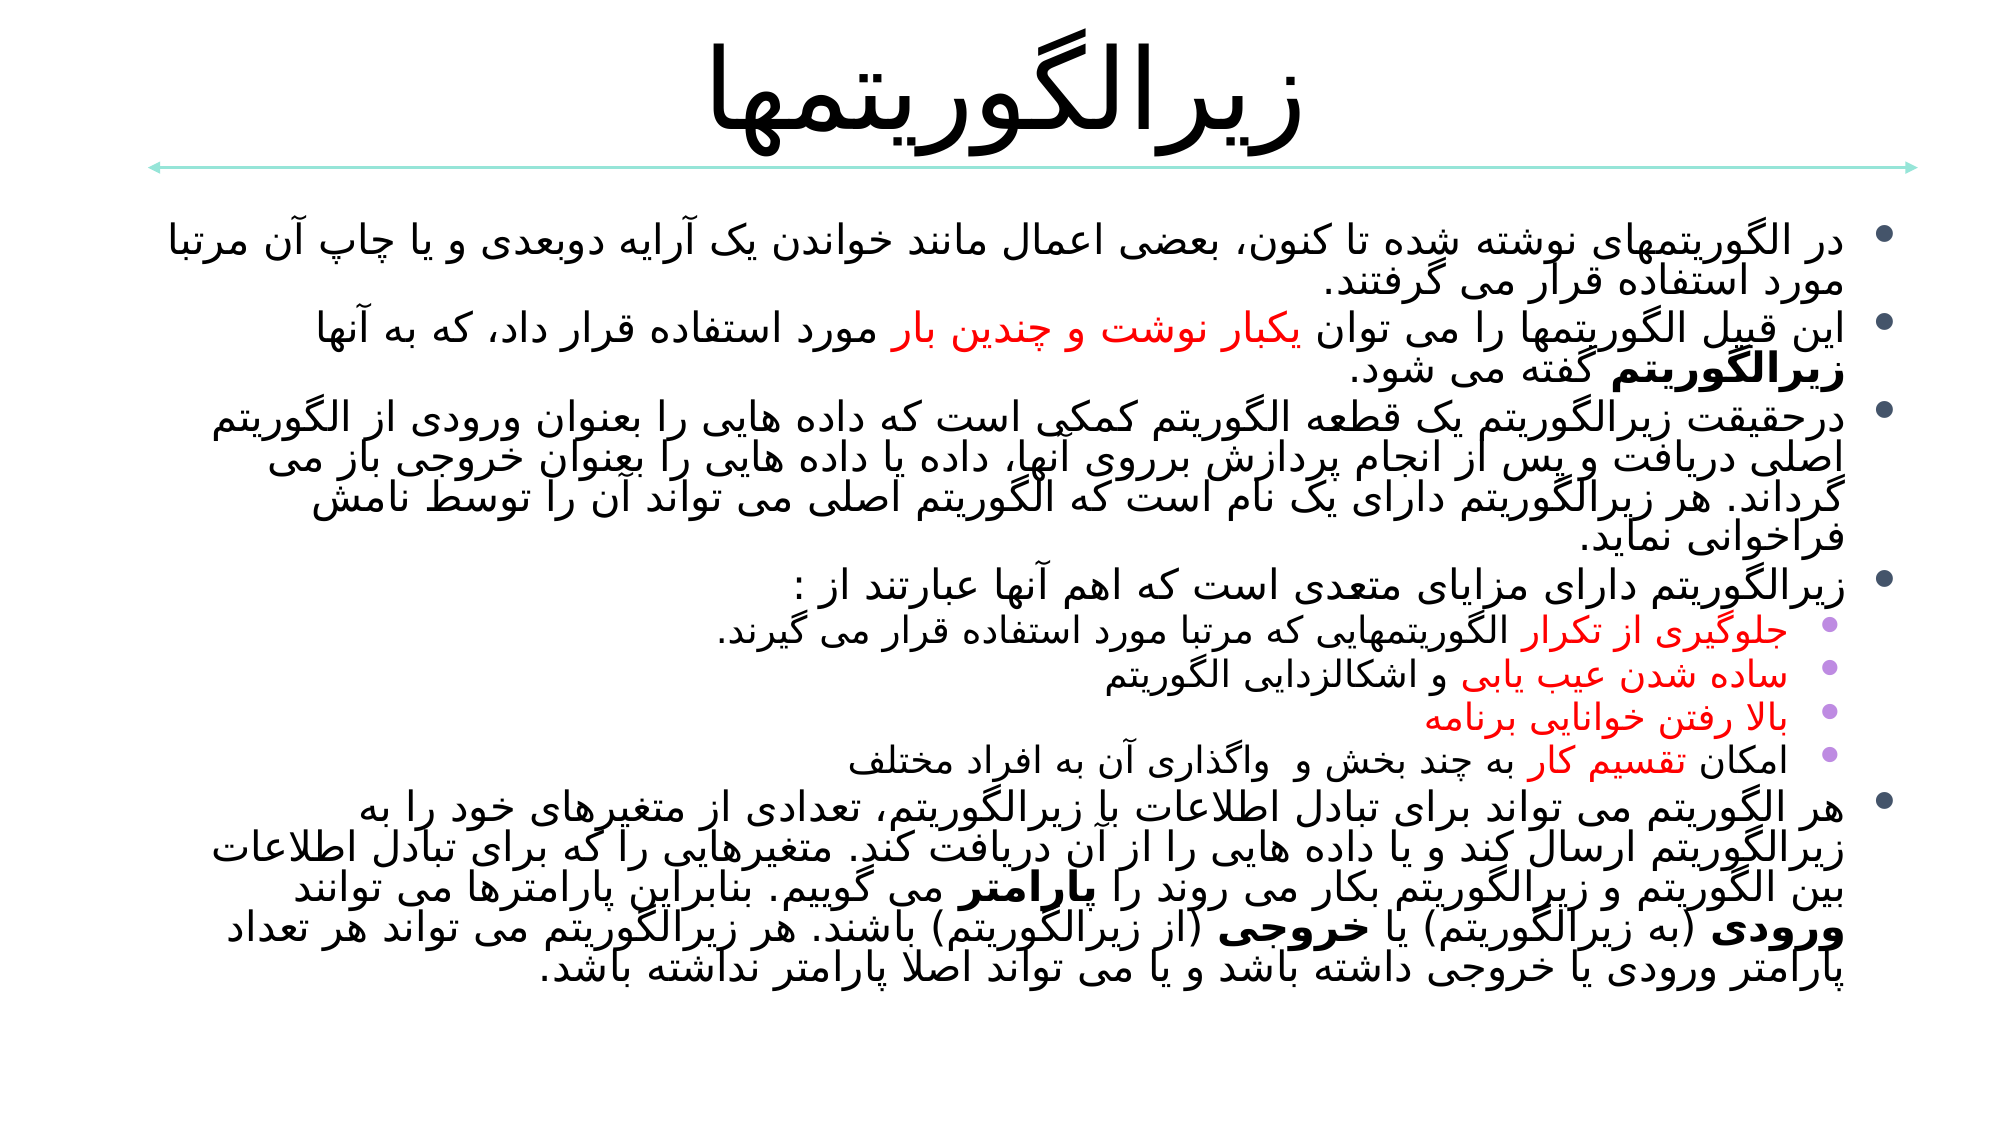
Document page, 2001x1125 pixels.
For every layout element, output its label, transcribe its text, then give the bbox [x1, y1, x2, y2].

text_box در الگوریتمهای نوشته شده تا کنون، بعضی اعمال مانند خواندن یک آرایه دوبعدی و یا چاپ آن مرتبا مورد استفاده قرار می گرفتند. این قبیل الگوریتمها را می توان یکبار نوشت و چندین بار مورد استفاده قرار داد، که به آنها زیرالگوریتم گفته می شود. درحقیقت زیرالگوریتم یک قطعه الگوریتم کمکی است که داده هایی را بعنوان ورودی از الگوریتم اصلی دریافت و پس از انجام پردازش برروی آنها، داده یا داده هایی را بعنوان خروجی باز می گرداند. هر زیرالگوریتم دارای یک نام است که الگوریتم اصلی می تواند آن را توسط نامش فراخوانی نماید. زیرالگوریتم دارای مزایای متعدی است که اهم آنها عبارتند از : جلوگیری از تکرار الگوریتمهایی که مرتبا مورد استفاده قرار می گیرند. ساده شدن عیب یابی و اشکالزدایی الگوریتم بالا رفتن خوانایی برنامه امکان تقسیم کار به چند بخش و واگذاری آن به افراد مختلف هر الگوریتم می تواند برای تبادل اطلاعات با زیرالگوریتم، تعدادی از متغیرهای خود را به زیرالگوریتم ارسال کند و یا داده هایی را از آن دریافت کند. متغیرهایی را که برای تبادل اطلاعات بین الگوریتم و زیرالگوریتم بکار می روند را پارامتر می گوییم. بنابراین پارامترها می توانند ورودی (به زیرالگوریتم) یا خروجی (از زیرالگوریتم) باشند. هر زیرالگوریتم می تواند هر تعداد پارامتر ورودی یا خروجی داشته باشد و یا می تواند اصلا پارامتر نداشته باشد. [147, 214, 1918, 1114]
list زیرالگوریتمها [56, 33, 1955, 153]
